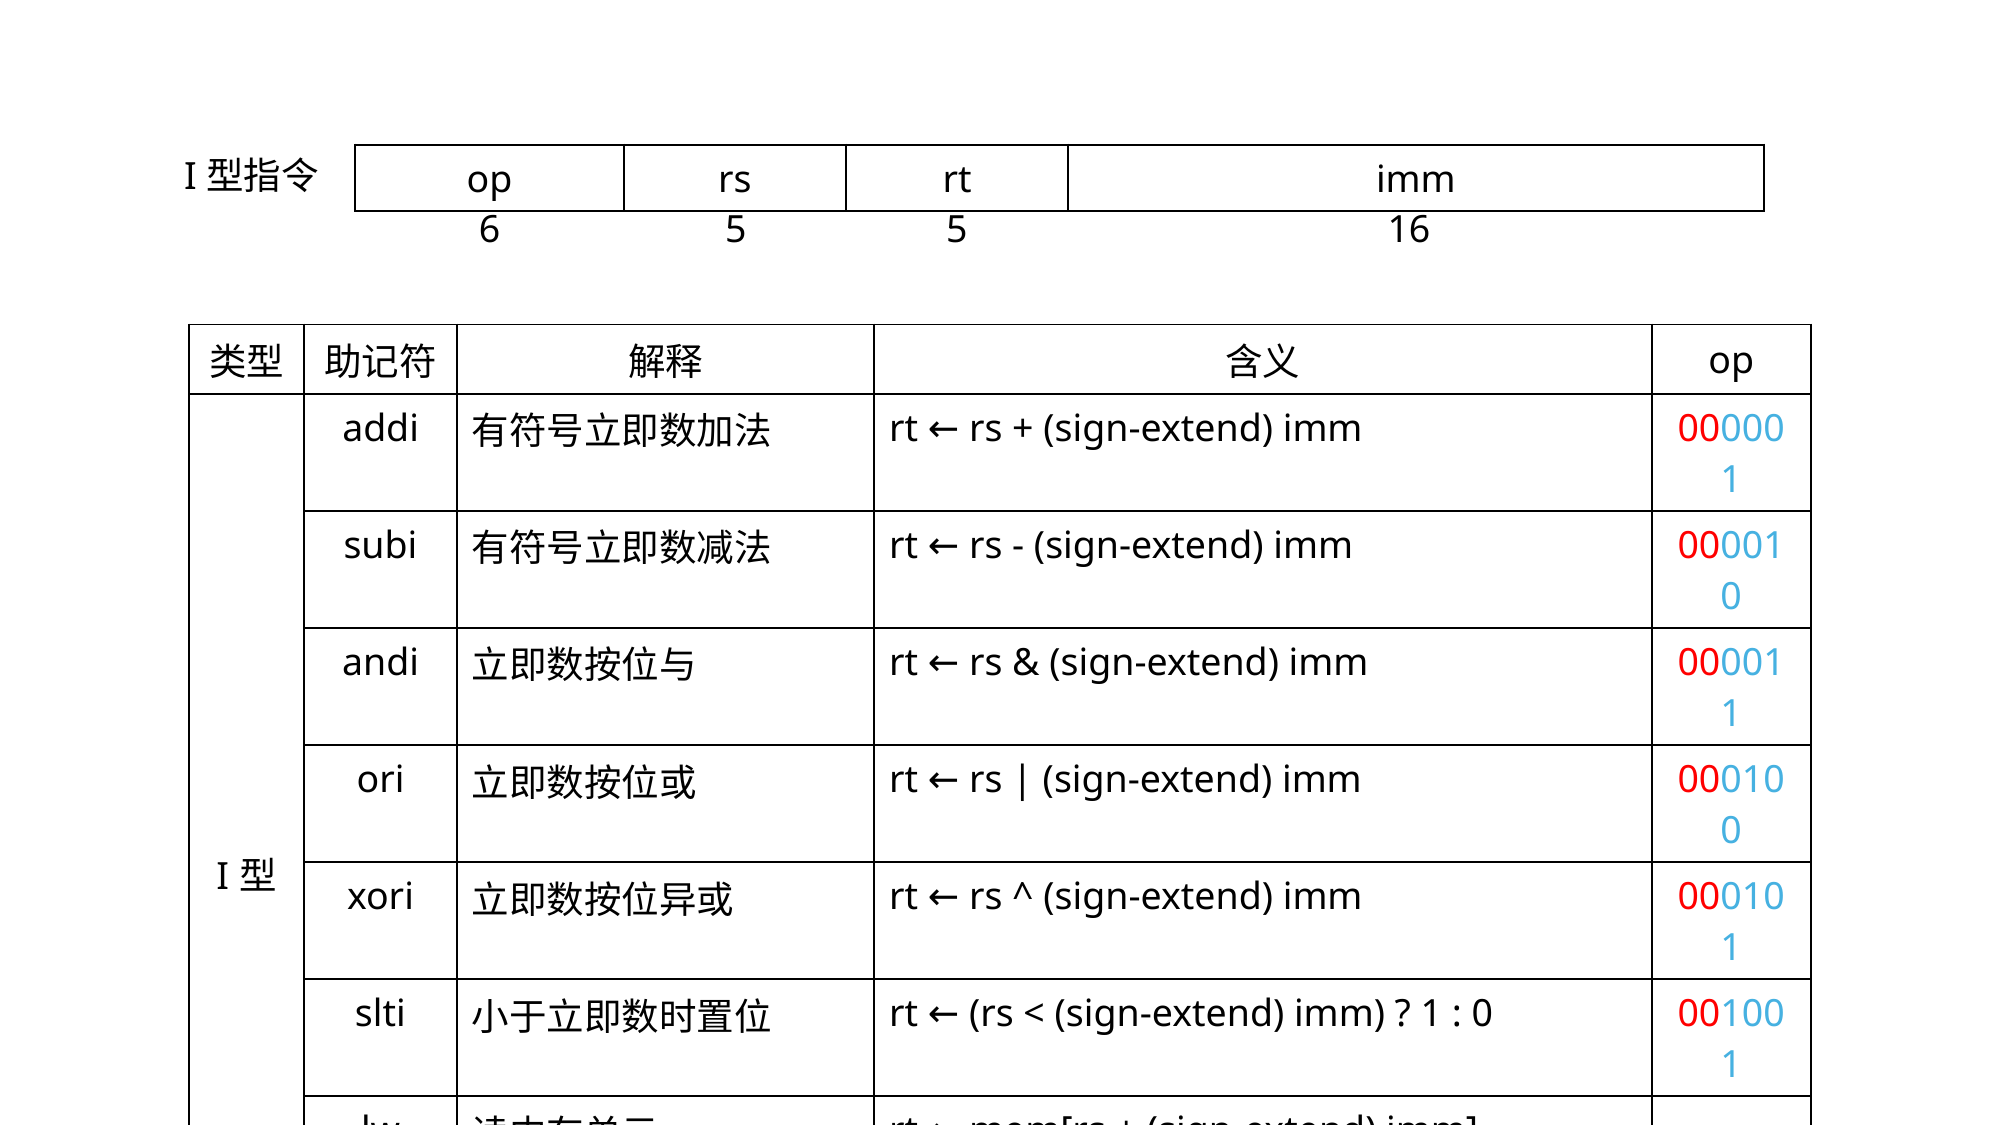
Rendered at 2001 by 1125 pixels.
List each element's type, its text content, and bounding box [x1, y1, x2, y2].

table_header op [356, 146, 623, 210]
table_cell I型 [190, 395, 303, 1125]
table_cell [1653, 1097, 1810, 1125]
table_cell rt ← mem[rs + (sign-extend) imm] [875, 1097, 1651, 1125]
table_header 助记符 [305, 325, 456, 393]
table_header op [1653, 325, 1810, 393]
table_cell 读内存单元 [458, 1097, 873, 1125]
table_cell andi [305, 629, 456, 744]
table_cell 有符号立即数加法 [458, 395, 873, 510]
table_header rt [847, 146, 1067, 210]
text_box 16 [1372, 197, 1446, 258]
table_cell 有符号立即数减法 [458, 512, 873, 627]
text_box 5 [710, 197, 762, 258]
table_cell 000011 [1653, 629, 1810, 744]
text_box I型指令 [169, 144, 334, 205]
table_cell 001001 [1653, 980, 1810, 1095]
table_cell ori [305, 746, 456, 861]
table_cell 小于立即数时置位 [458, 980, 873, 1095]
text_box 6 [463, 197, 515, 258]
table_cell xori [305, 863, 456, 978]
table_cell 立即数按位异或 [458, 863, 873, 978]
table_cell slti [305, 980, 456, 1095]
table_header 含义 [875, 325, 1651, 393]
table_cell rt ← rs | (sign-extend) imm [875, 746, 1651, 861]
table_cell 000001 [1653, 395, 1810, 510]
table_header 类型 [190, 325, 303, 393]
table_cell lw [305, 1097, 456, 1125]
table_cell 立即数按位与 [458, 629, 873, 744]
table_cell 000101 [1653, 863, 1810, 978]
table_header imm [1069, 146, 1763, 210]
table_cell subi [305, 512, 456, 627]
table_cell rt ← rs & (sign-extend) imm [875, 629, 1651, 744]
table_cell 立即数按位或 [458, 746, 873, 861]
table_cell 000100 [1653, 746, 1810, 861]
text_box 5 [931, 197, 983, 258]
table_header 解释 [458, 325, 873, 393]
table_cell addi [305, 395, 456, 510]
table_cell rt ← rs ^ (sign-extend) imm [875, 863, 1651, 978]
table_cell rt ← rs - (sign-extend) imm [875, 512, 1651, 627]
table_header rs [625, 146, 845, 210]
table_cell rt ← rs + (sign-extend) imm [875, 395, 1651, 510]
table_cell 000010 [1653, 512, 1810, 627]
table_cell rt ← (rs < (sign-extend) imm) ? 1 : 0 [875, 980, 1651, 1095]
